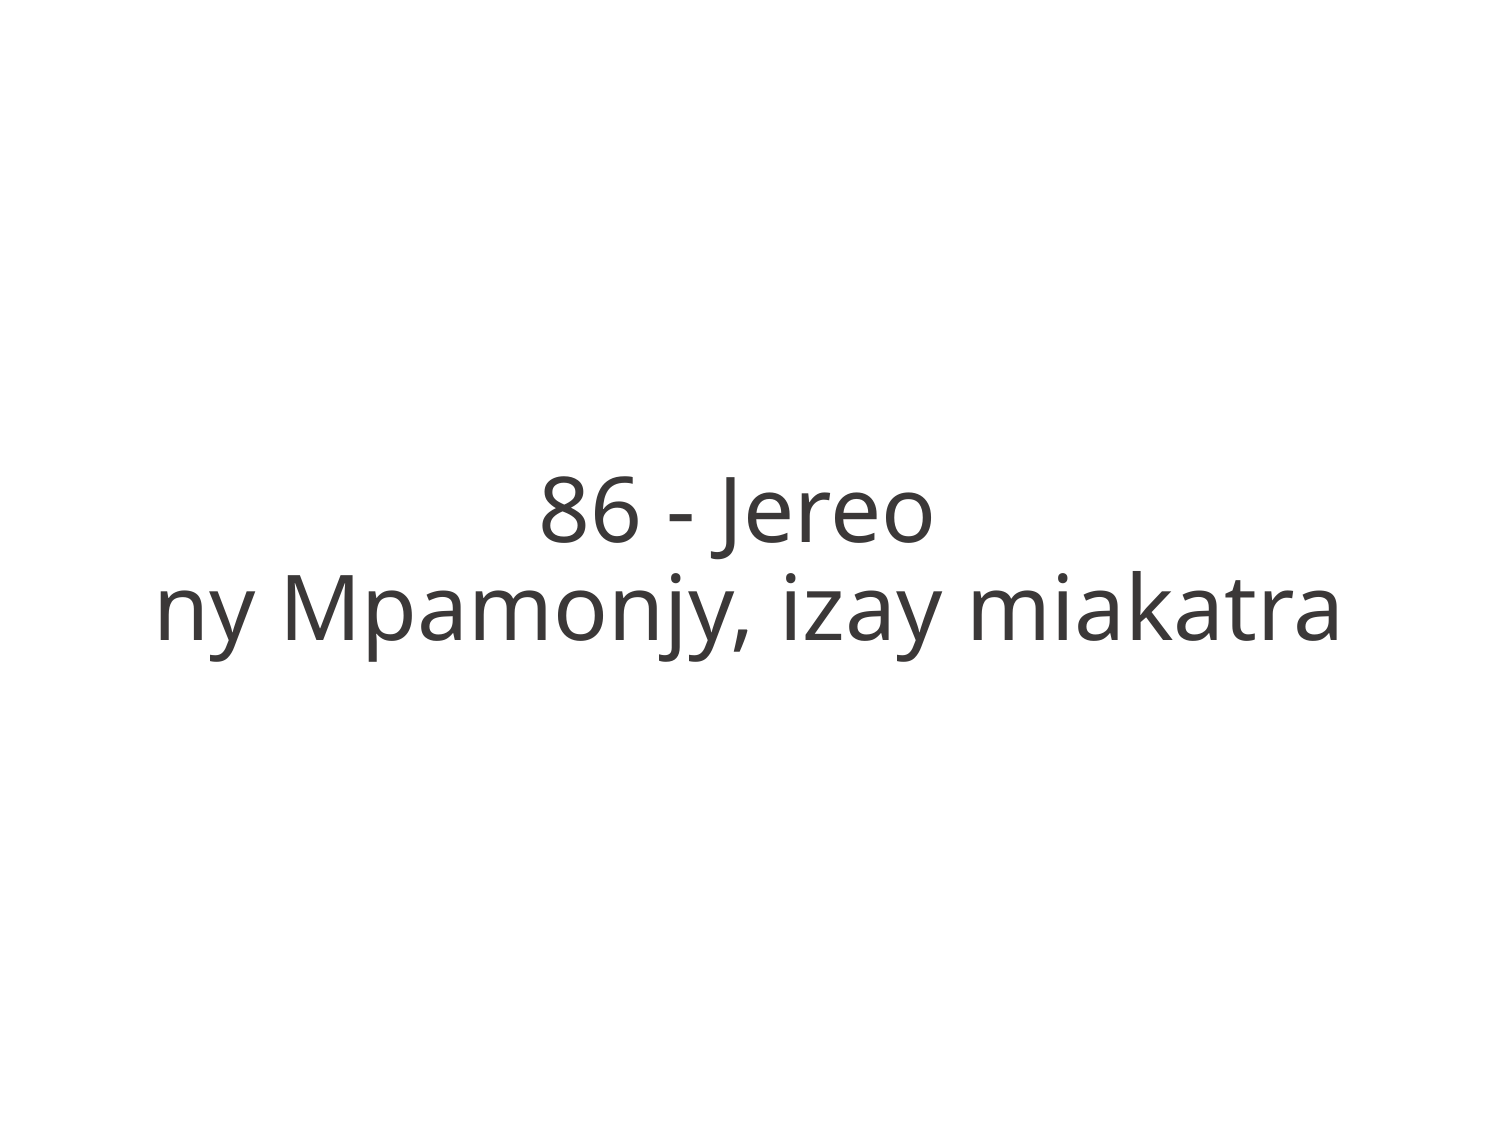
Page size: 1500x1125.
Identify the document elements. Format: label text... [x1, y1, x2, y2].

title 86 - Jereo ny Mpamonjy, izay miakatra [103, 453, 1397, 672]
